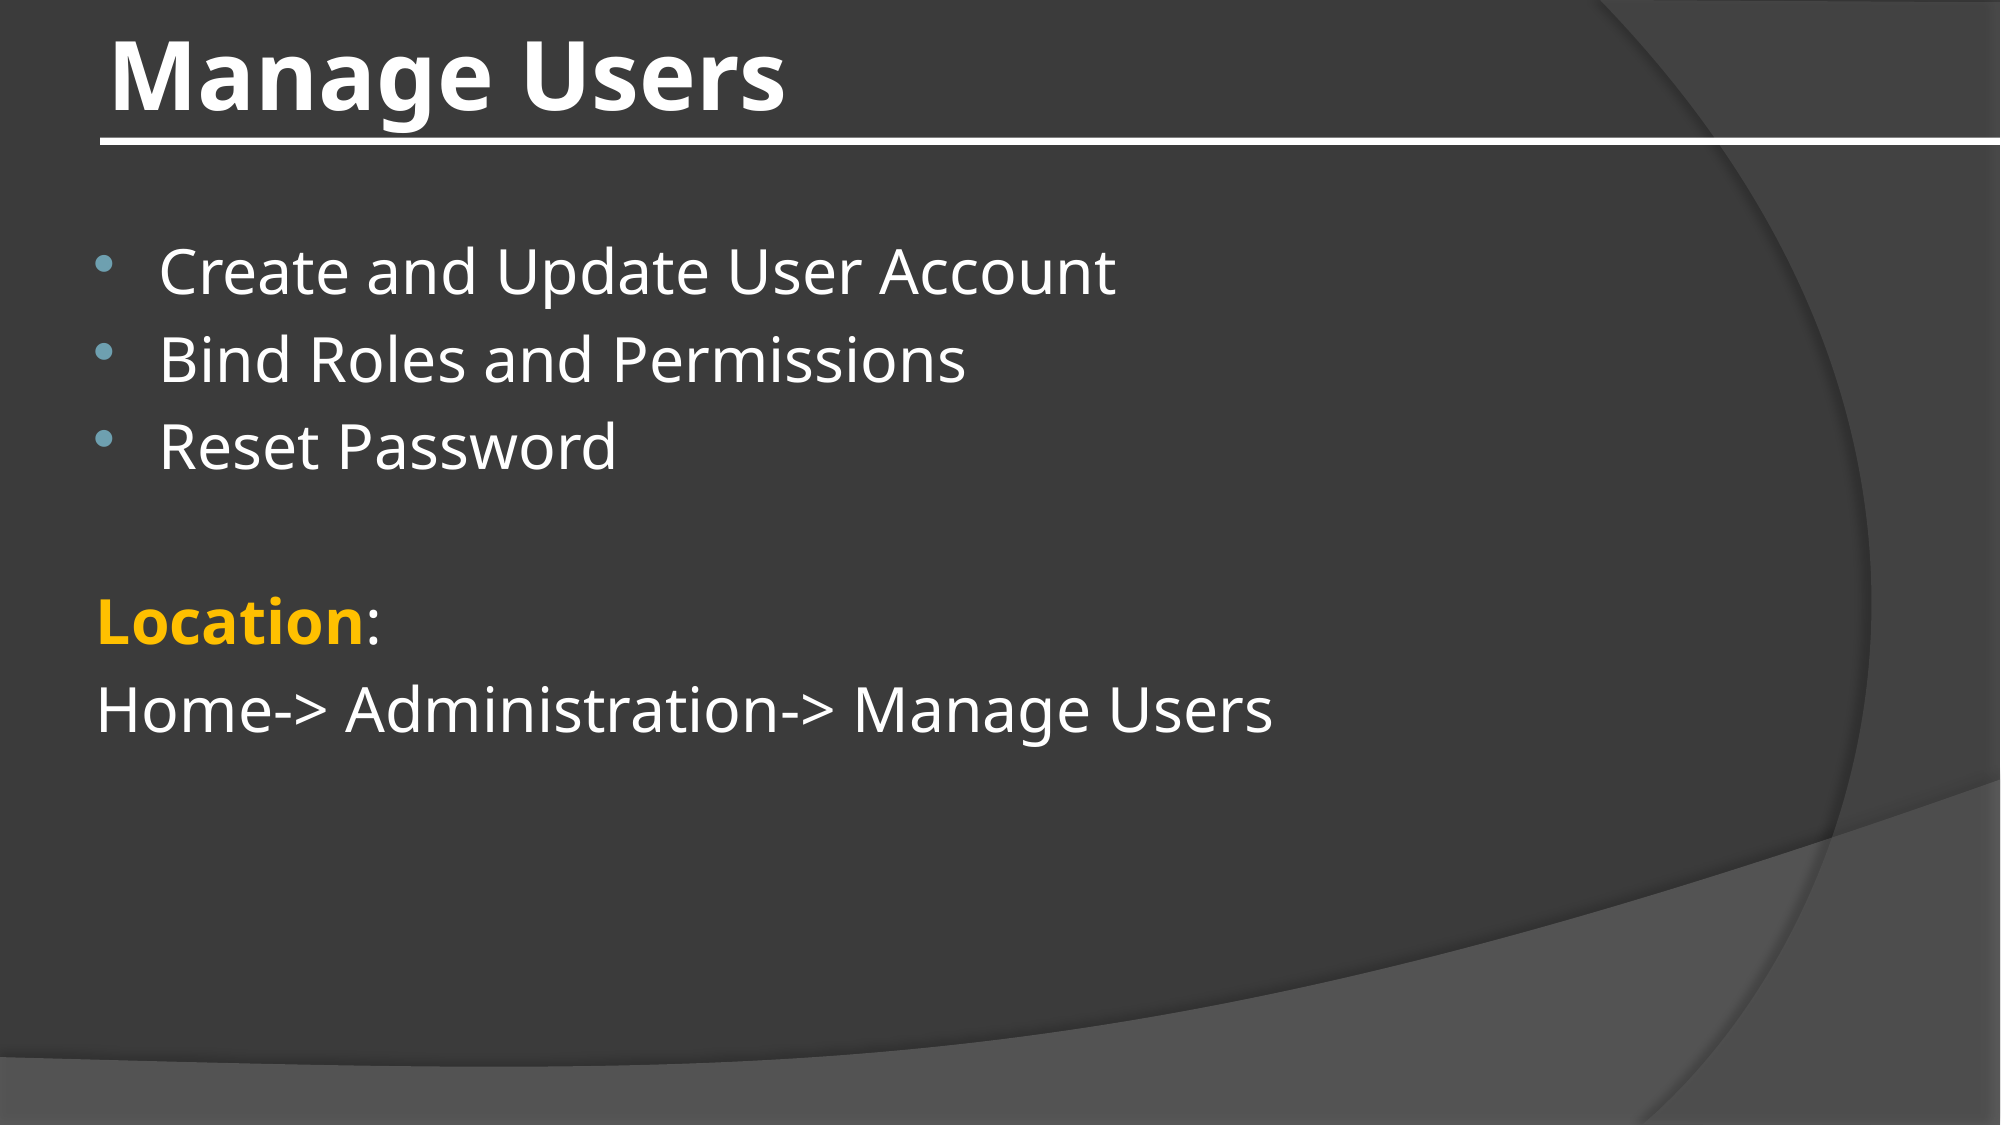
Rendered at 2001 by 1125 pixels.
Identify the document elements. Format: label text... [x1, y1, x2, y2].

title Manage Users [99, 7, 1888, 138]
text_box [99, 136, 2000, 147]
text_box Create and Update User Account Bind Roles and Permissions Reset Password Location: Home-> Administration-> Manage Users [75, 224, 1838, 1100]
